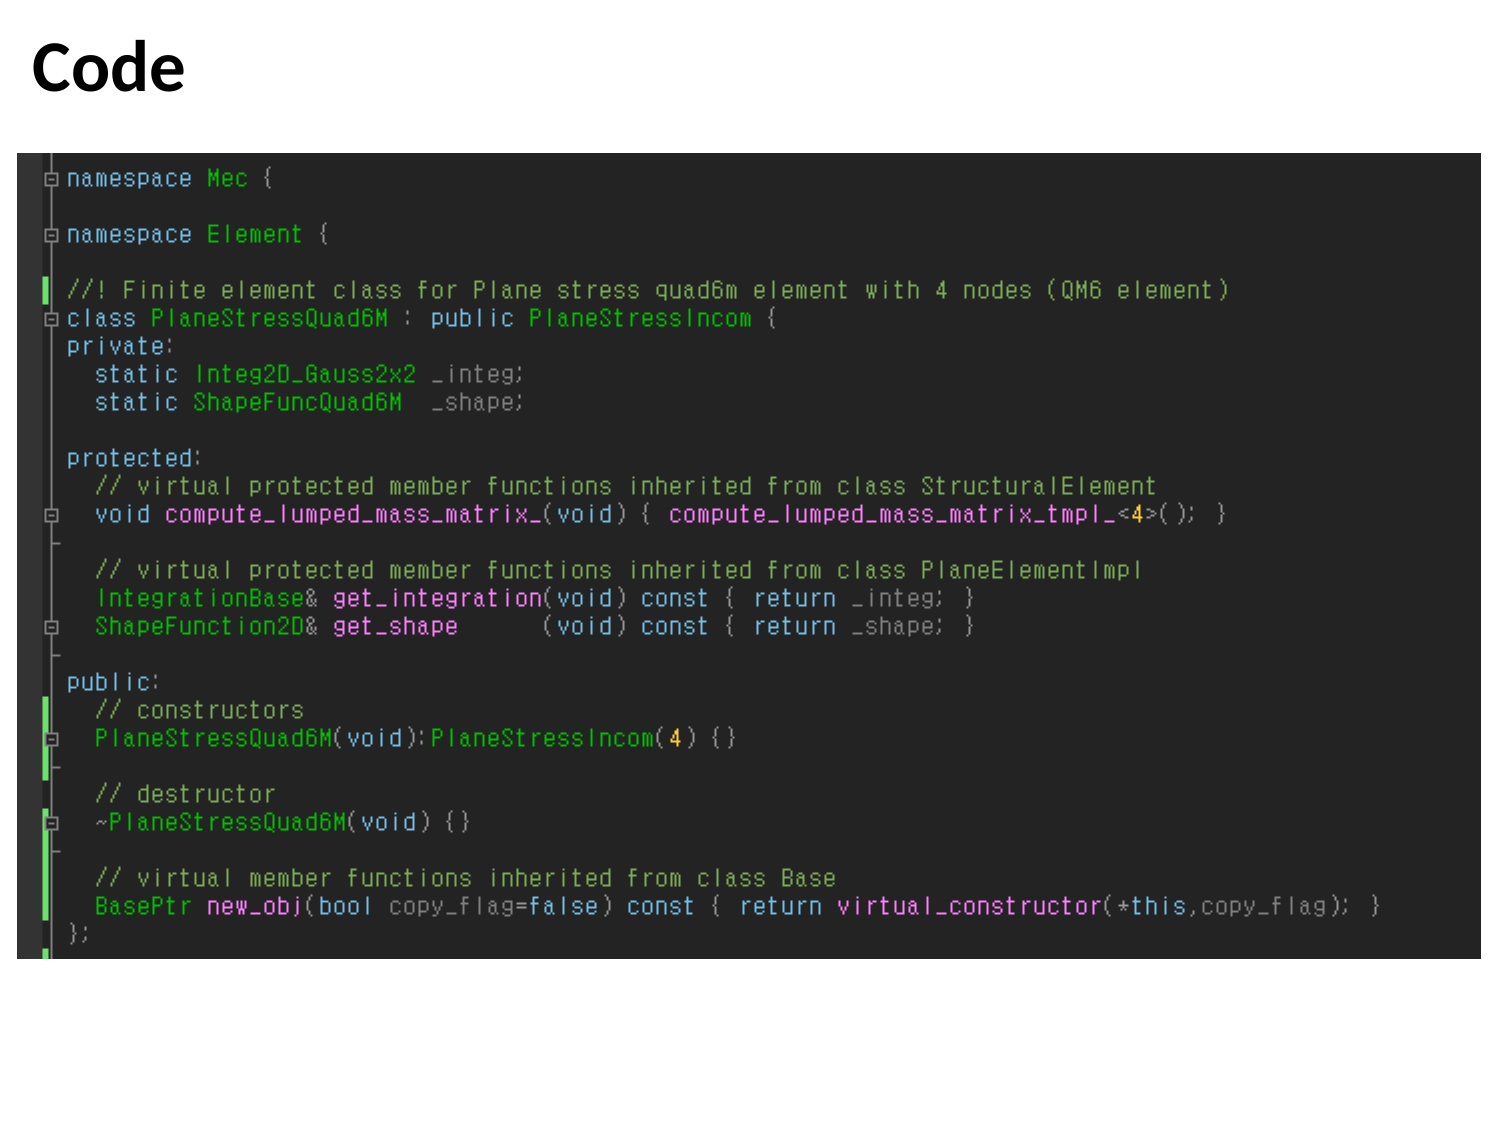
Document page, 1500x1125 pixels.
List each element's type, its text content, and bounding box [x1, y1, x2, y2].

picture [17, 153, 1481, 960]
title Code [17, 17, 1199, 118]
